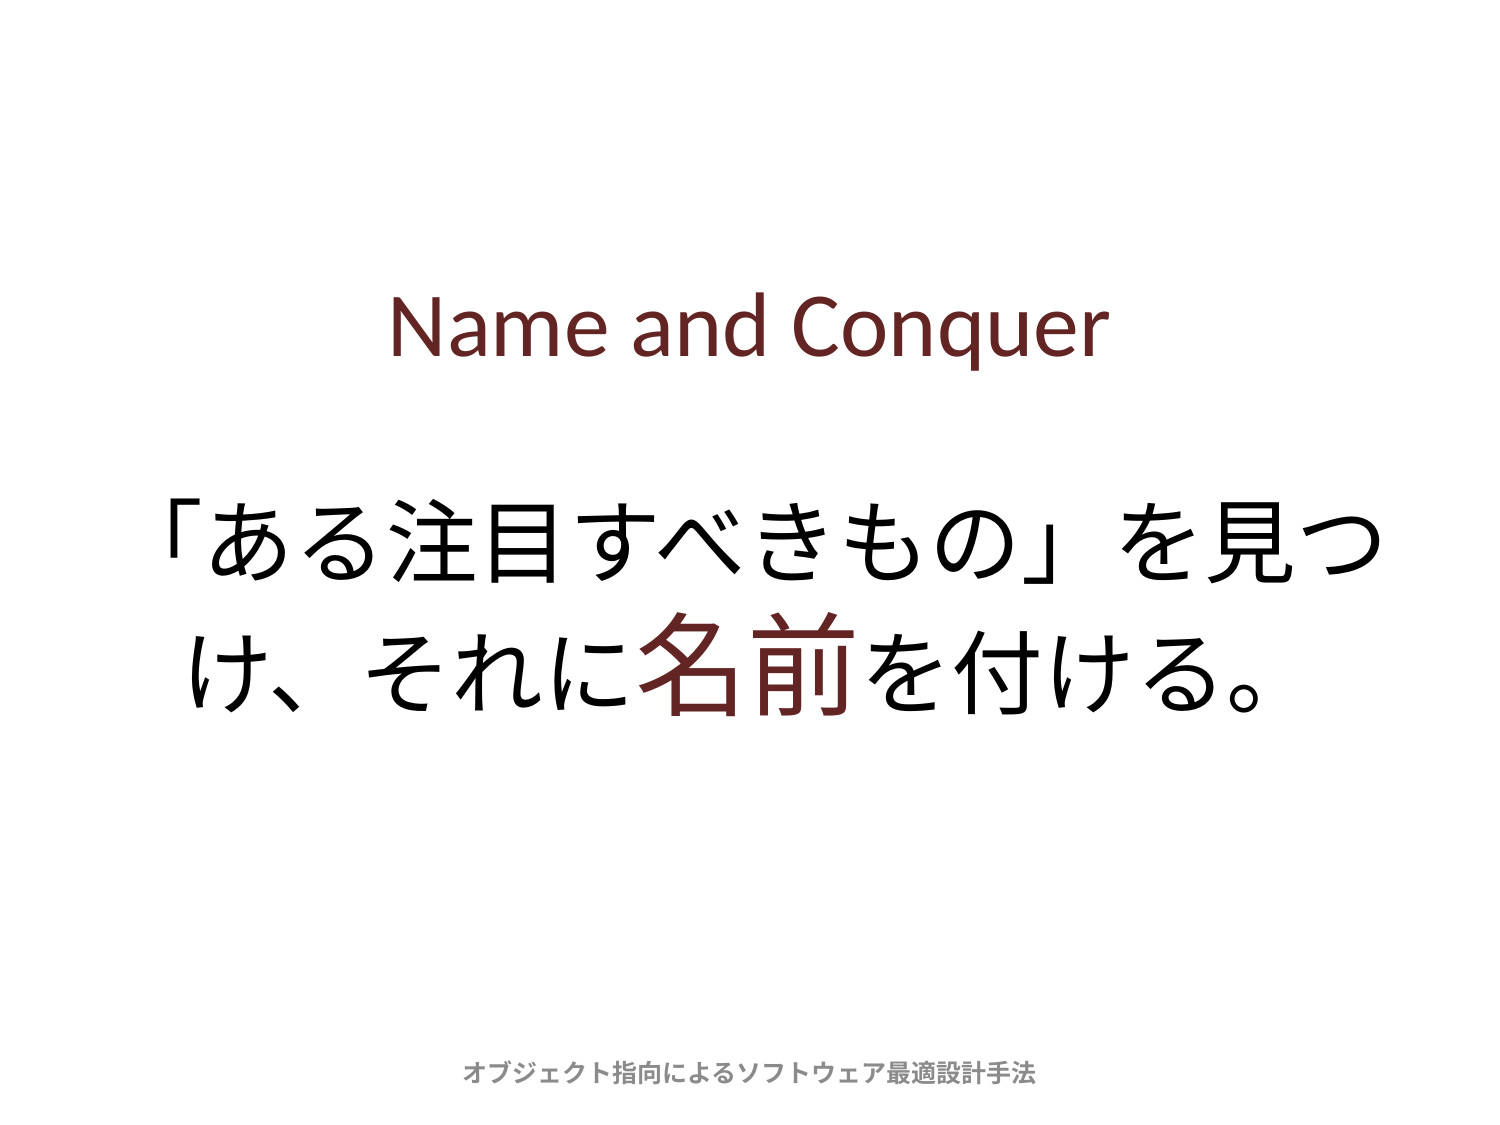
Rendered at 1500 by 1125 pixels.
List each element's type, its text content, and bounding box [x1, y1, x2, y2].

footer オブジェクト指向によるソフトウェア最適設計手法 [281, 1042, 1219, 1103]
title Name and Conquer 「ある注目すべきもの」を見つけ、それに名前を付ける。 [74, 44, 1426, 950]
